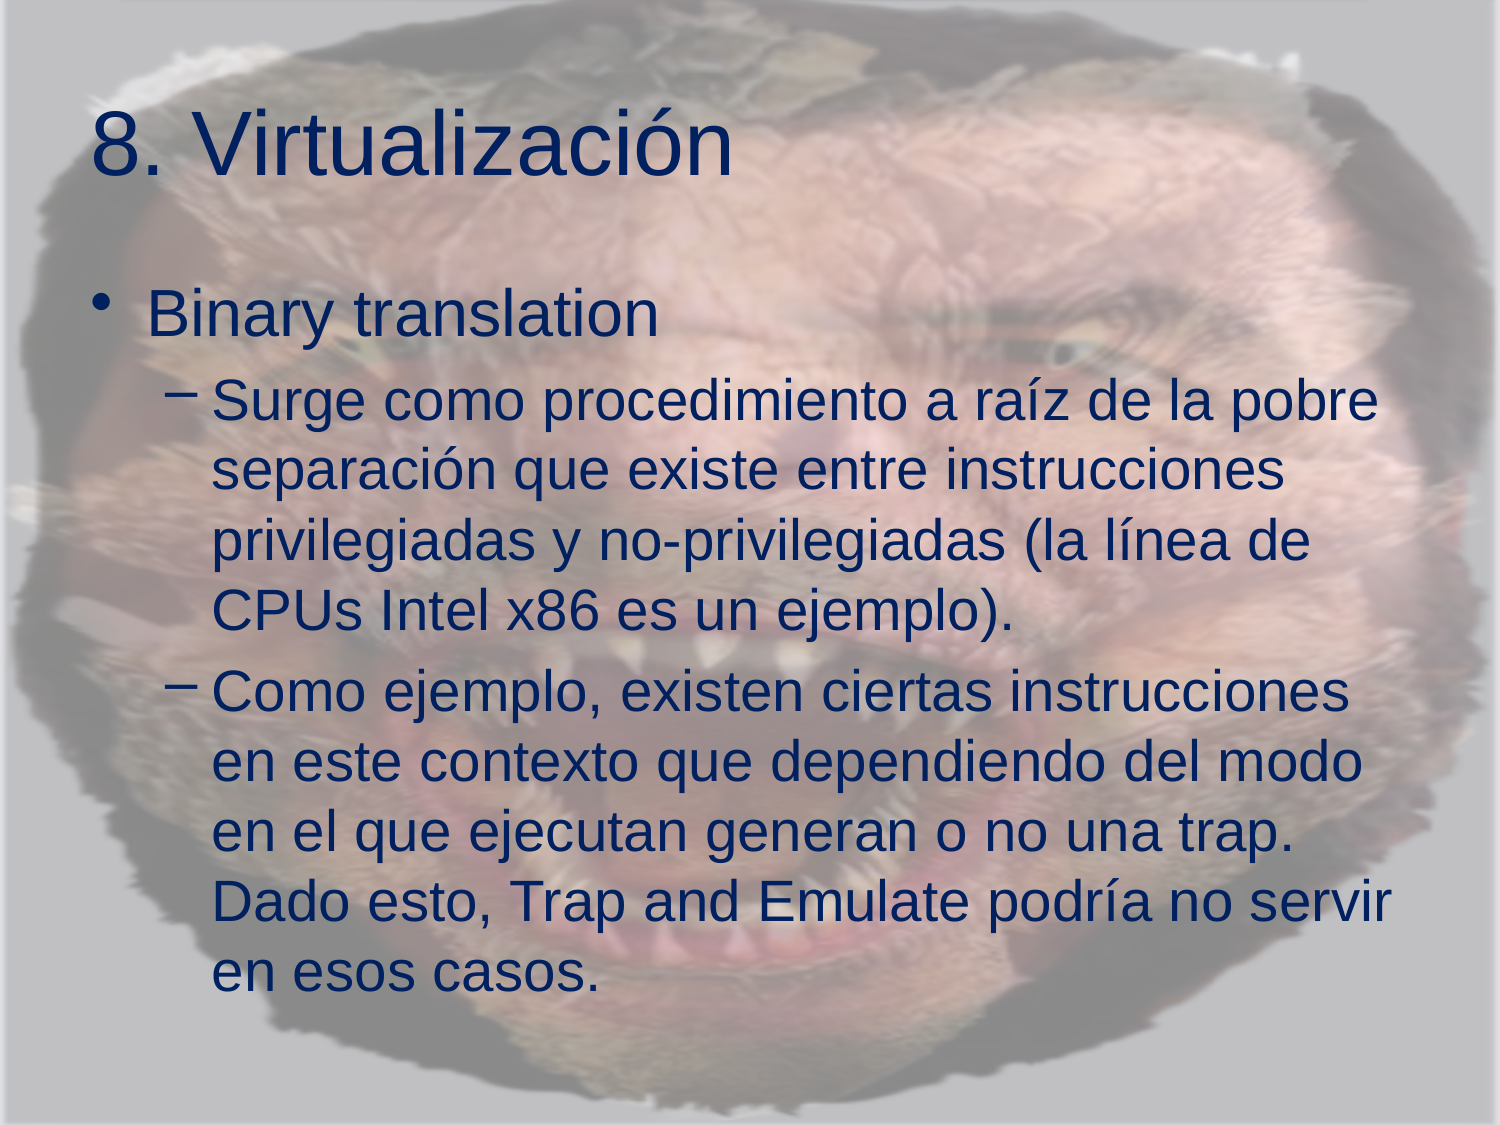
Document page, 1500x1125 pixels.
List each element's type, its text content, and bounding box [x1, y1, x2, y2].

title 8. Virtualización [75, 45, 1425, 233]
list Binary translation Surge como procedimiento a raíz de la pobre separación que existe entre instrucciones privilegiadas y no-privilegiadas (la línea de CPUs Intel x86 es un ejemplo). Como ejemplo, existen ciertas instrucciones en este contexto que dependiendo del modo en el que ejecutan generan o no una trap. Dado esto, Trap and Emulate podría no servir en esos casos. [75, 262, 1425, 1005]
